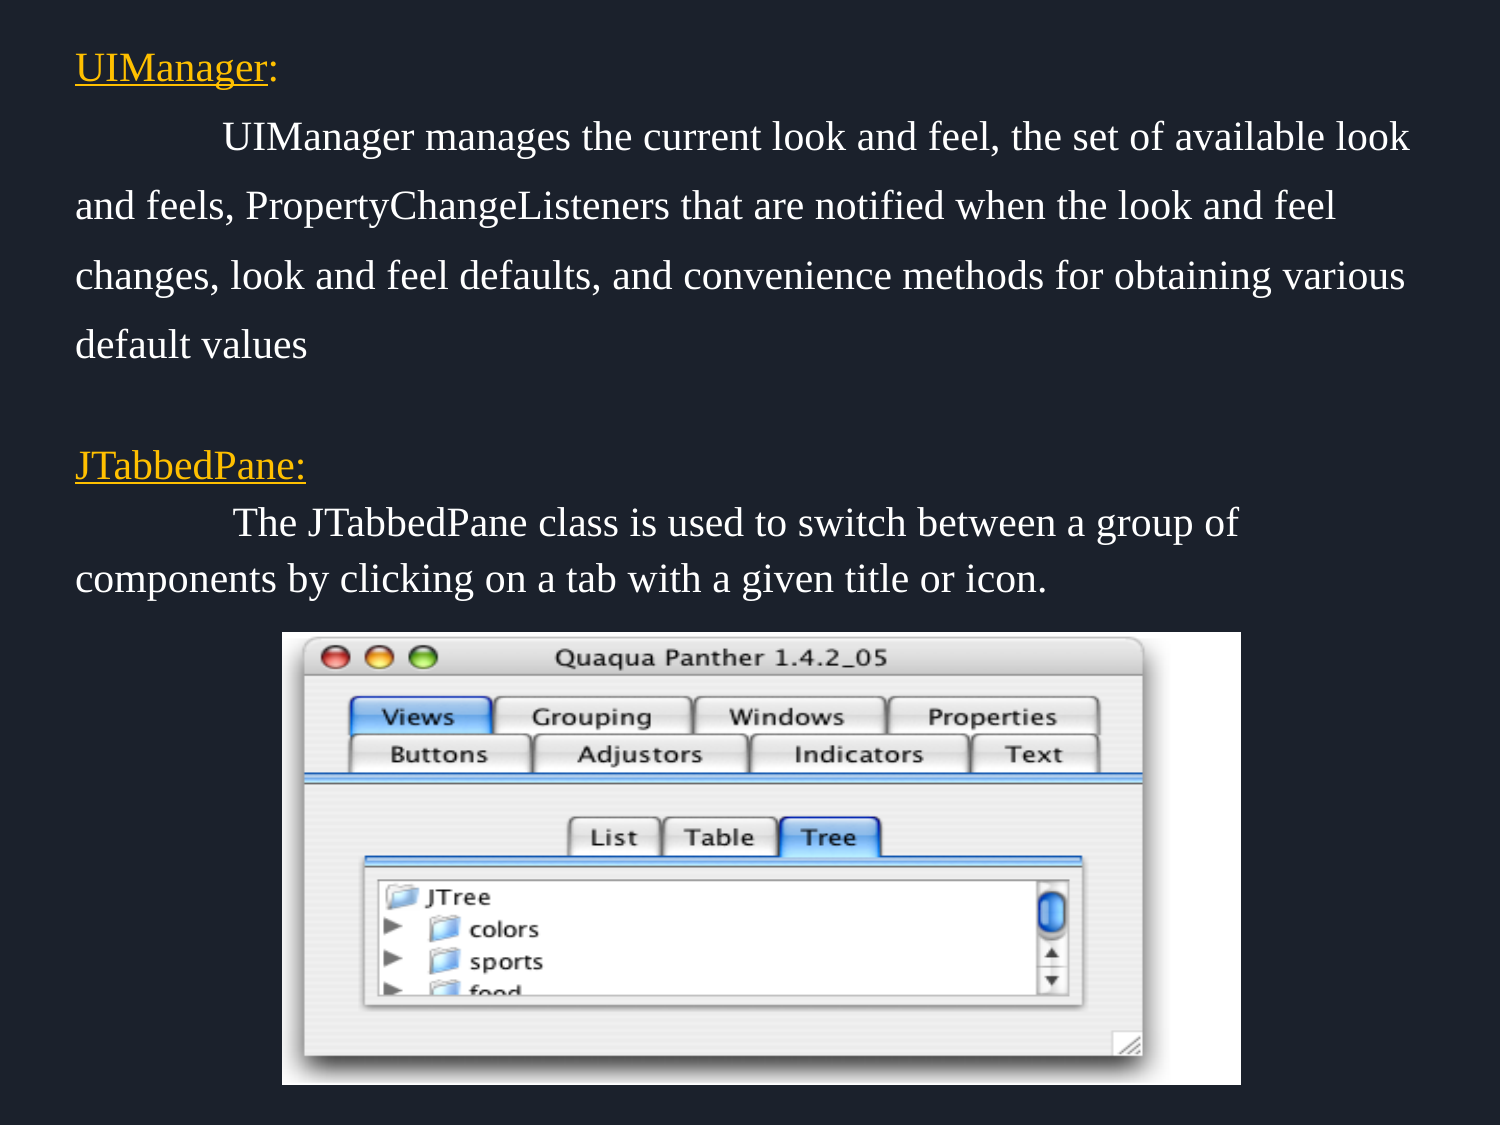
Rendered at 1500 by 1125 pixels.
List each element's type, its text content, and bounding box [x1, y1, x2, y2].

picture [282, 632, 1242, 1085]
list UIManager: UIManager manages the current look and feel, the set of available look and feels, PropertyChangeListeners that are notified when the look and feel changes, look and feel defaults, and convenience methods for obtaining various default values. JTabbedPane: The JTabbedPane class is used to switch between a group of components by clicking on a tab with a given title or icon. [37, 24, 1463, 1088]
